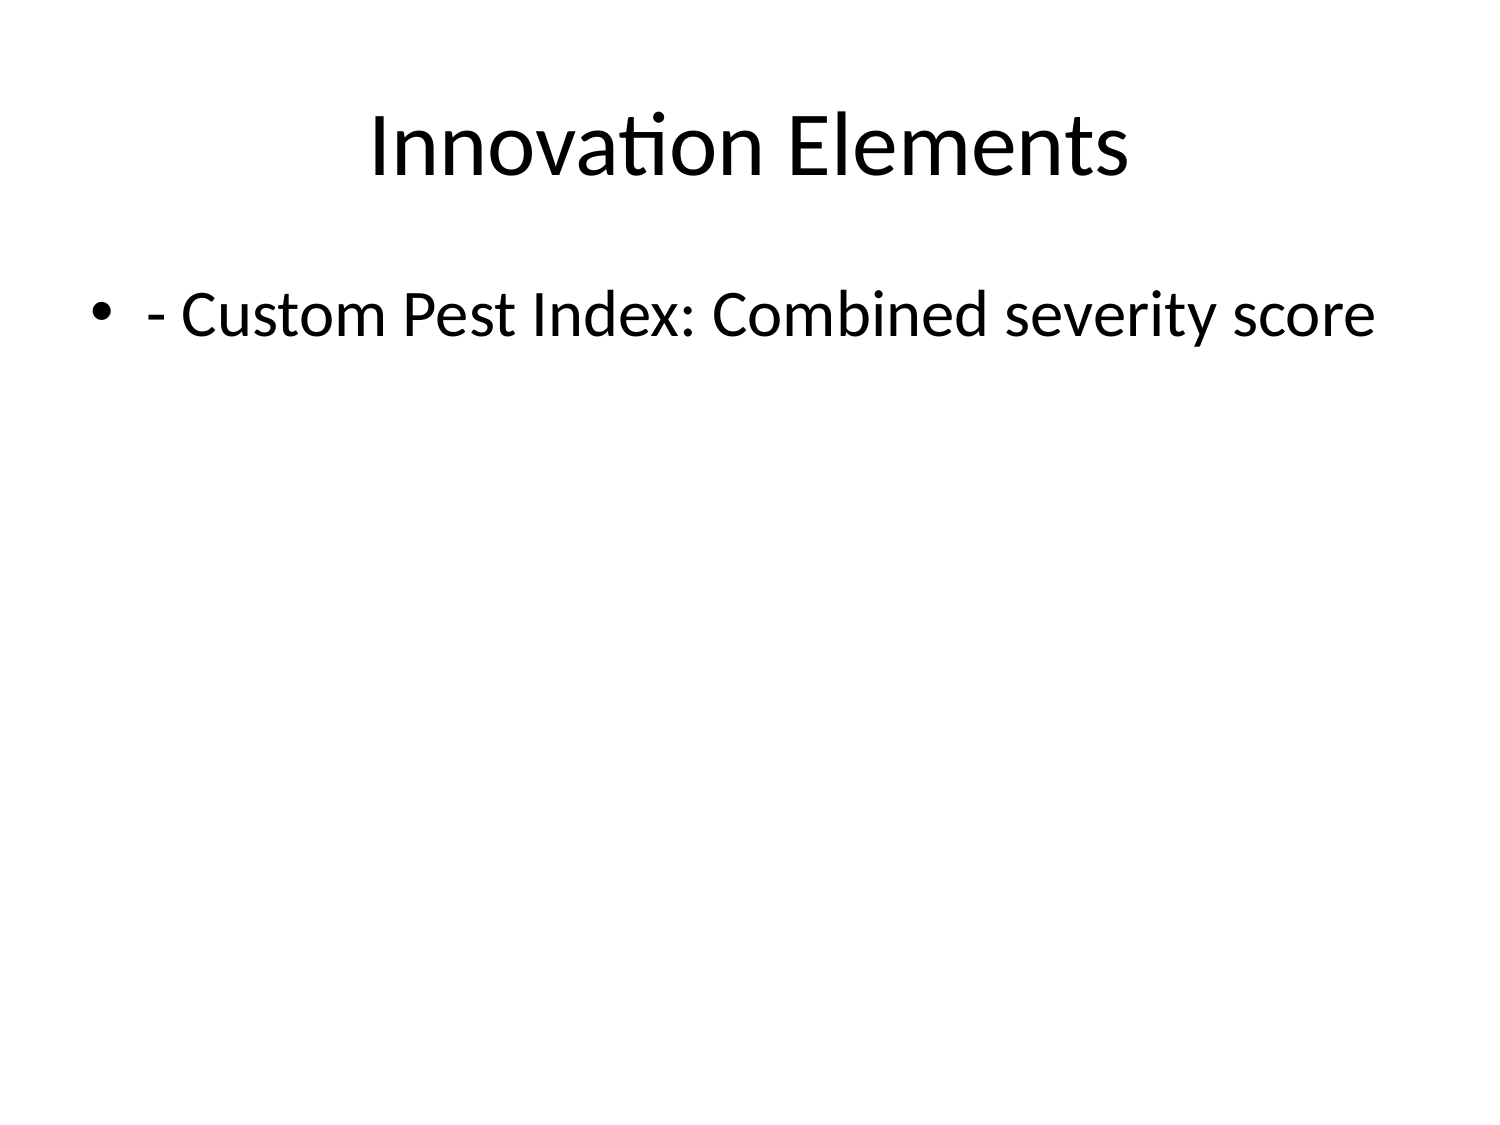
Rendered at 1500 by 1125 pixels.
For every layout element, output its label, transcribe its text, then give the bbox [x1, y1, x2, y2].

title Innovation Elements [75, 45, 1425, 233]
list - Custom Pest Index: Combined severity score [75, 262, 1425, 1005]
